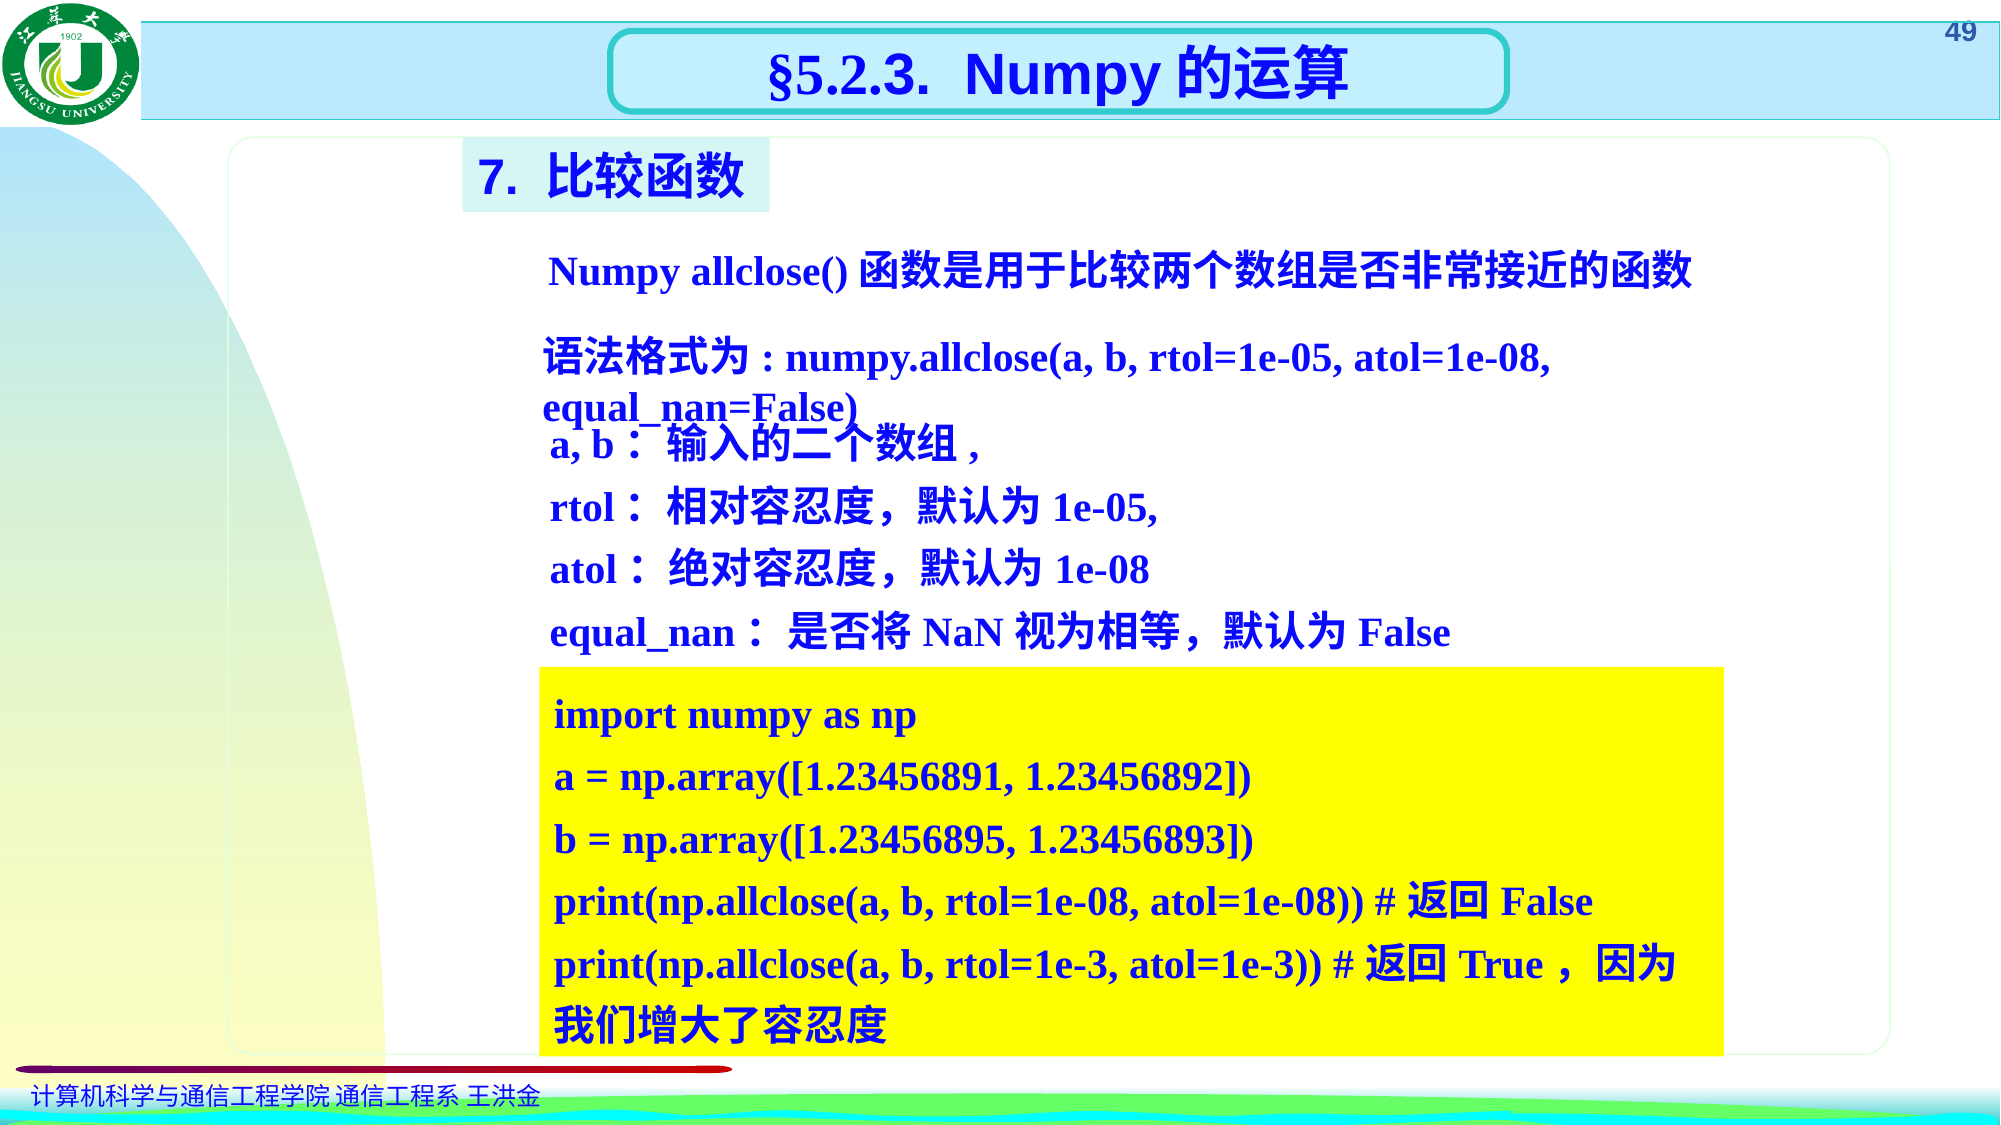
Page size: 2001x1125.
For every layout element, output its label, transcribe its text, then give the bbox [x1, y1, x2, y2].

text_box §5.2.3. Numpy的运算 [610, 30, 1508, 112]
picture [0, 1, 141, 127]
text_box 7. 比较函数 [462, 137, 770, 212]
text_box import numpy as np a = np.array([1.23456891, 1.23456892]) b = np.array([1.23456895, 1.23456893]) print(np.allclose(a, b, rtol=1e-08, atol=1e-08)) #返回False print(np.allclose(a, b, rtol=1e-3, atol=1e-3)) #返回True，因为我们增大了容忍度 [539, 666, 1725, 1057]
text_box Numpy allclose()函数是用于比较两个数组是否非常接近的函数 [533, 236, 1804, 302]
text_box a, b：输入的二个数组, rtol：相对容忍度，默认为1e-05, atol：绝对容忍度，默认为1e-08 equal_nan：是否将NaN视为相等，默认为False [534, 397, 1508, 662]
text_box 语法格式为: numpy.allclose(a, b, rtol=1e-05, atol=1e-08, equal_nan=False) [527, 322, 1880, 438]
